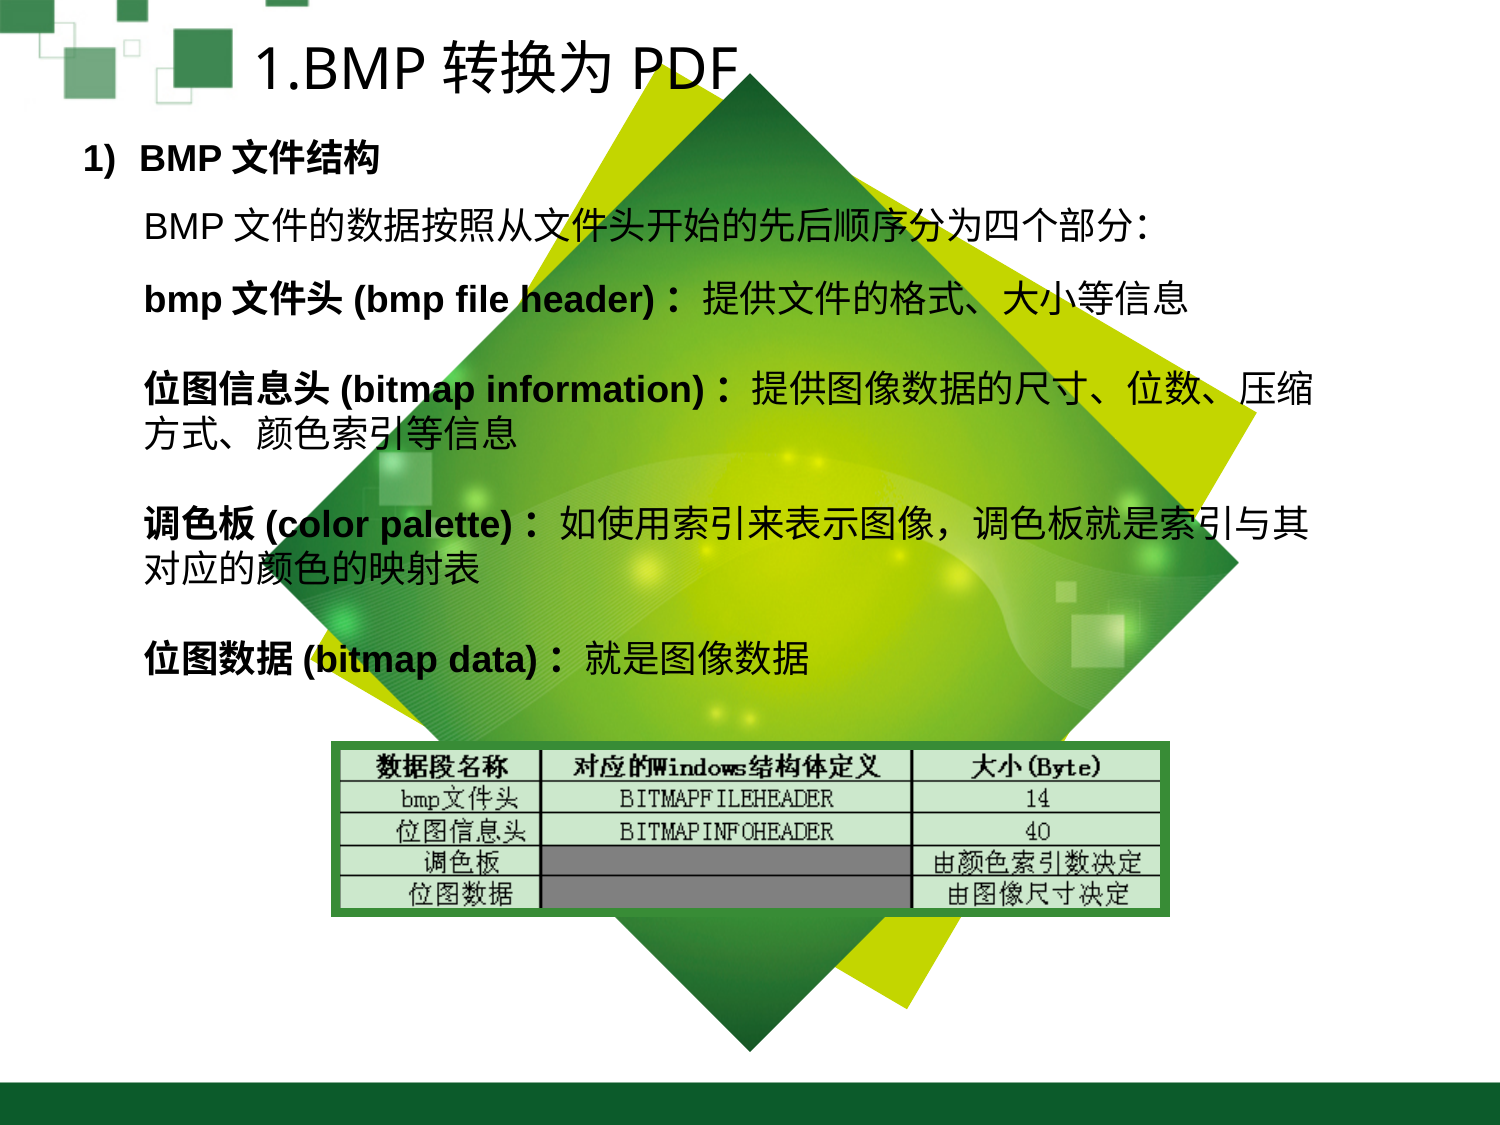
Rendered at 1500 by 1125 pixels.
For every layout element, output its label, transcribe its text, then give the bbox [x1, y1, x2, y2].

text_box BMP文件结构 [68, 126, 254, 187]
text_box 1.BMP转换为PDF [237, 23, 753, 109]
text_box bmp文件头(bmp file header)：提供文件的格式、大小等信息 位图信息头(bitmap information)：提供图像数据的尺寸、位数、压缩方式、颜色索引等信息 调色板(color palette)：如使用索引来表示图像，调色板就是索引与其对应的颜色的映射表 位图数据(bitmap data)：就是图像数据 [1246, 267, 1336, 687]
picture [0, 0, 1500, 1125]
text_box BMP文件的数据按照从文件头开始的先后顺序分为四个部分： [128, 194, 254, 255]
text_box bmp文件头(bmp file header)：提供文件的格式、大小等信息 位图信息头(bitmap information)：提供图像数据的尺寸、位数、压缩方式、颜色索引等信息 调色板(color palette)：如使用索引来表示图像，调色板就是索引与其对应的颜色的映射表 位图数据(bitmap data)：就是图像数据 [128, 267, 254, 687]
